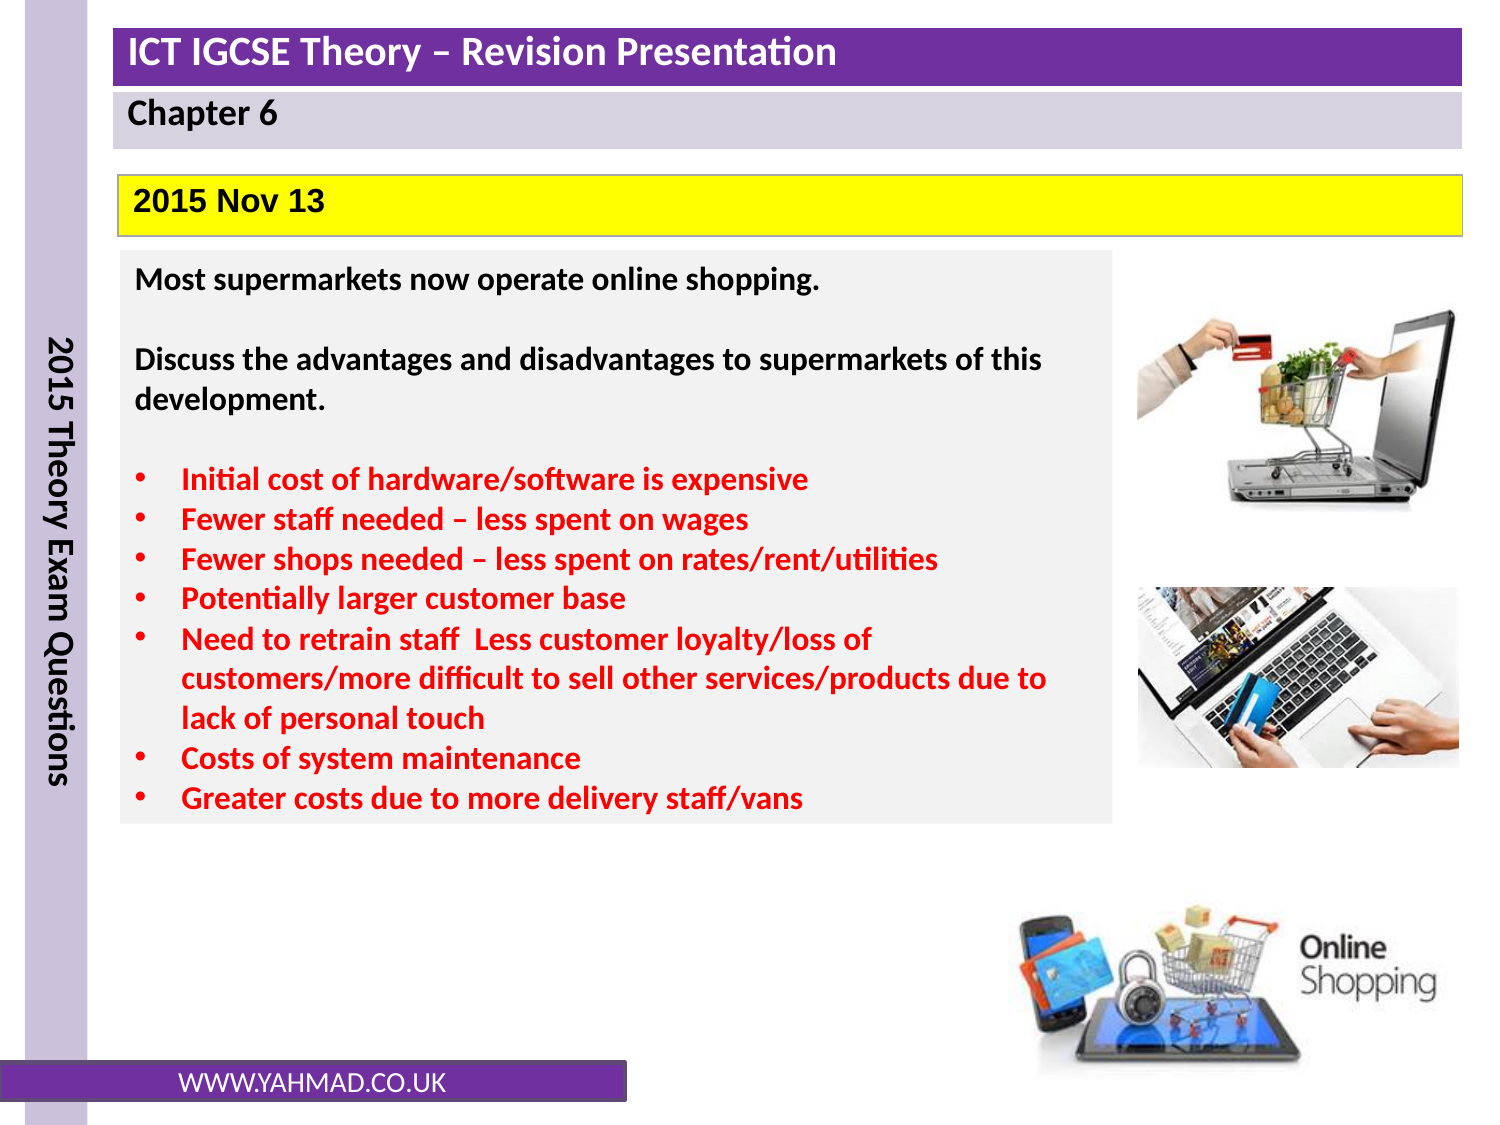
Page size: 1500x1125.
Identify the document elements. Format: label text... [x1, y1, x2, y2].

picture [1138, 587, 1459, 768]
text_box Most supermarkets now operate online shopping. Discuss the advantages and disadvantages to supermarkets of this development. Initial cost of hardware/software is expensive Fewer staff needed – less spent on wages Fewer shops needed – less spent on rates/rent/utilities Potentially larger customer base Need to retrain staff Less customer loyalty/loss of customers/more difficult to sell other services/products due to lack of personal touch Costs of system maintenance Greater costs due to more delivery staff/vans [119, 249, 1113, 824]
picture [984, 862, 1454, 1080]
table_header 2015 Nov 13 [119, 176, 1462, 235]
picture [1137, 284, 1480, 513]
